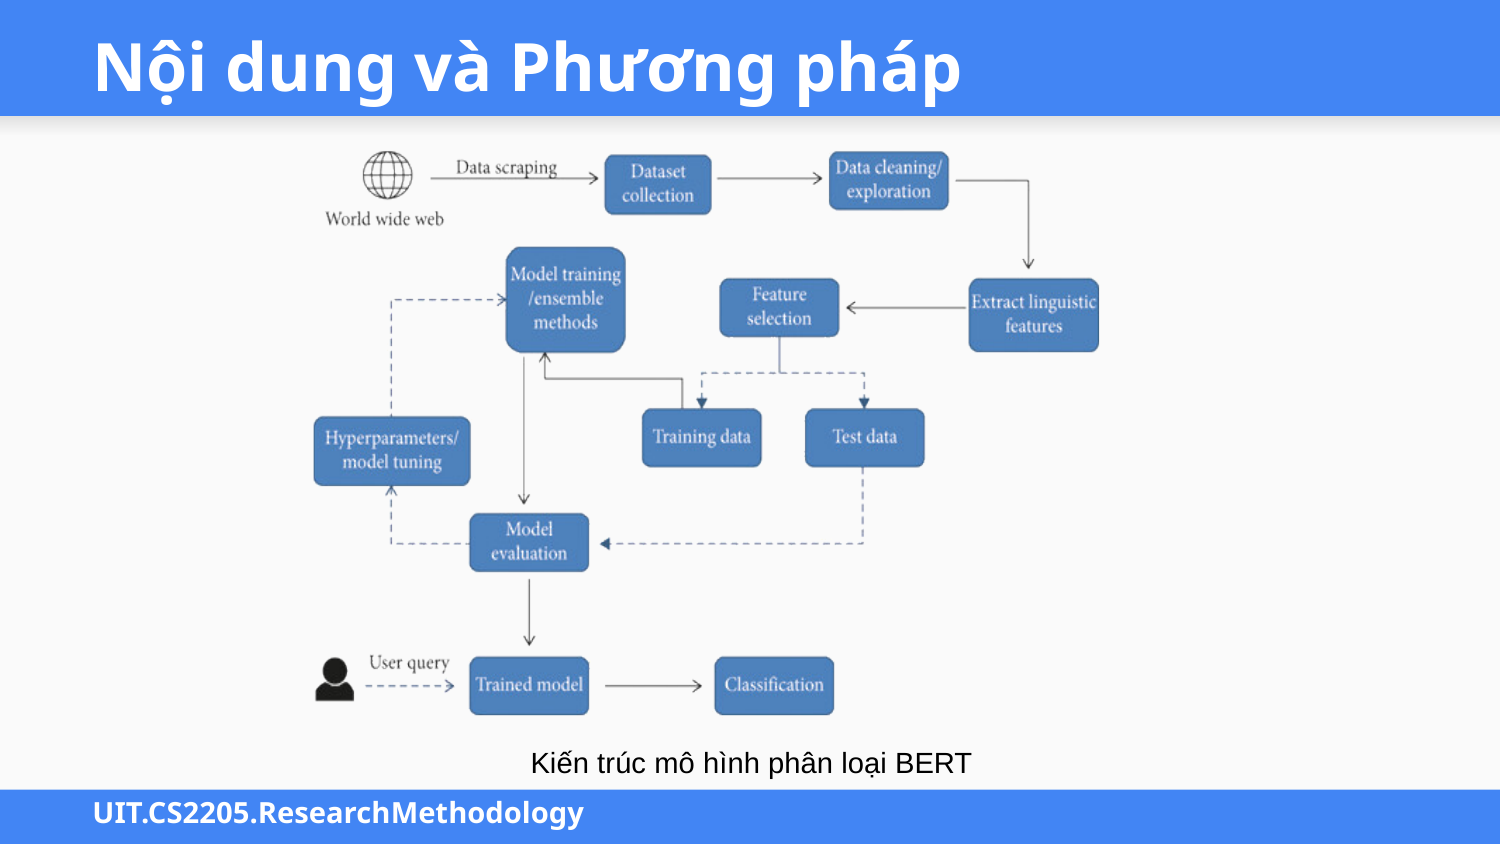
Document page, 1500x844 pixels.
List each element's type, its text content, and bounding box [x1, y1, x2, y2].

text_box Kiến trúc mô hình phân loại BERT [515, 756, 988, 787]
title Nội dung và Phương pháp [77, 9, 1427, 120]
picture [284, 119, 1129, 748]
